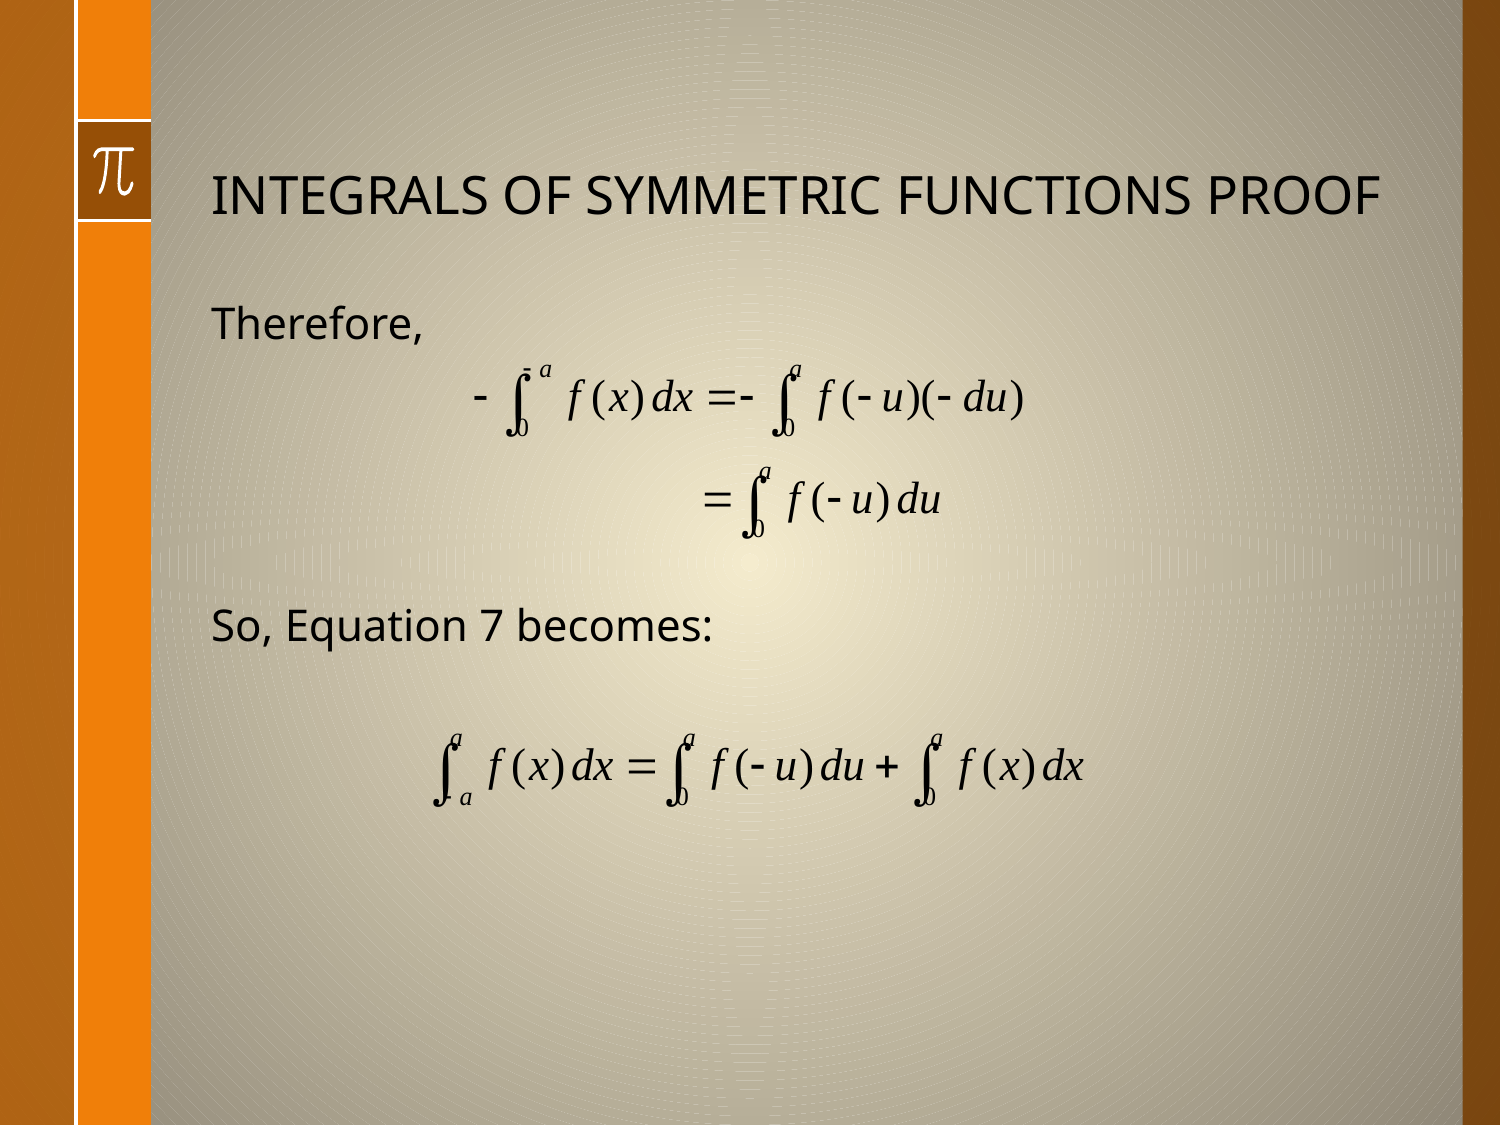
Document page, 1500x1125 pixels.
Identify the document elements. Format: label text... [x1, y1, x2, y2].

picture [419, 715, 1091, 813]
picture [466, 349, 1032, 544]
title INTEGRALS OF SYMMETRIC FUNCTIONS PROOF [196, 29, 1400, 233]
list Therefore, So, Equation 7 becomes: [196, 262, 1400, 1013]
